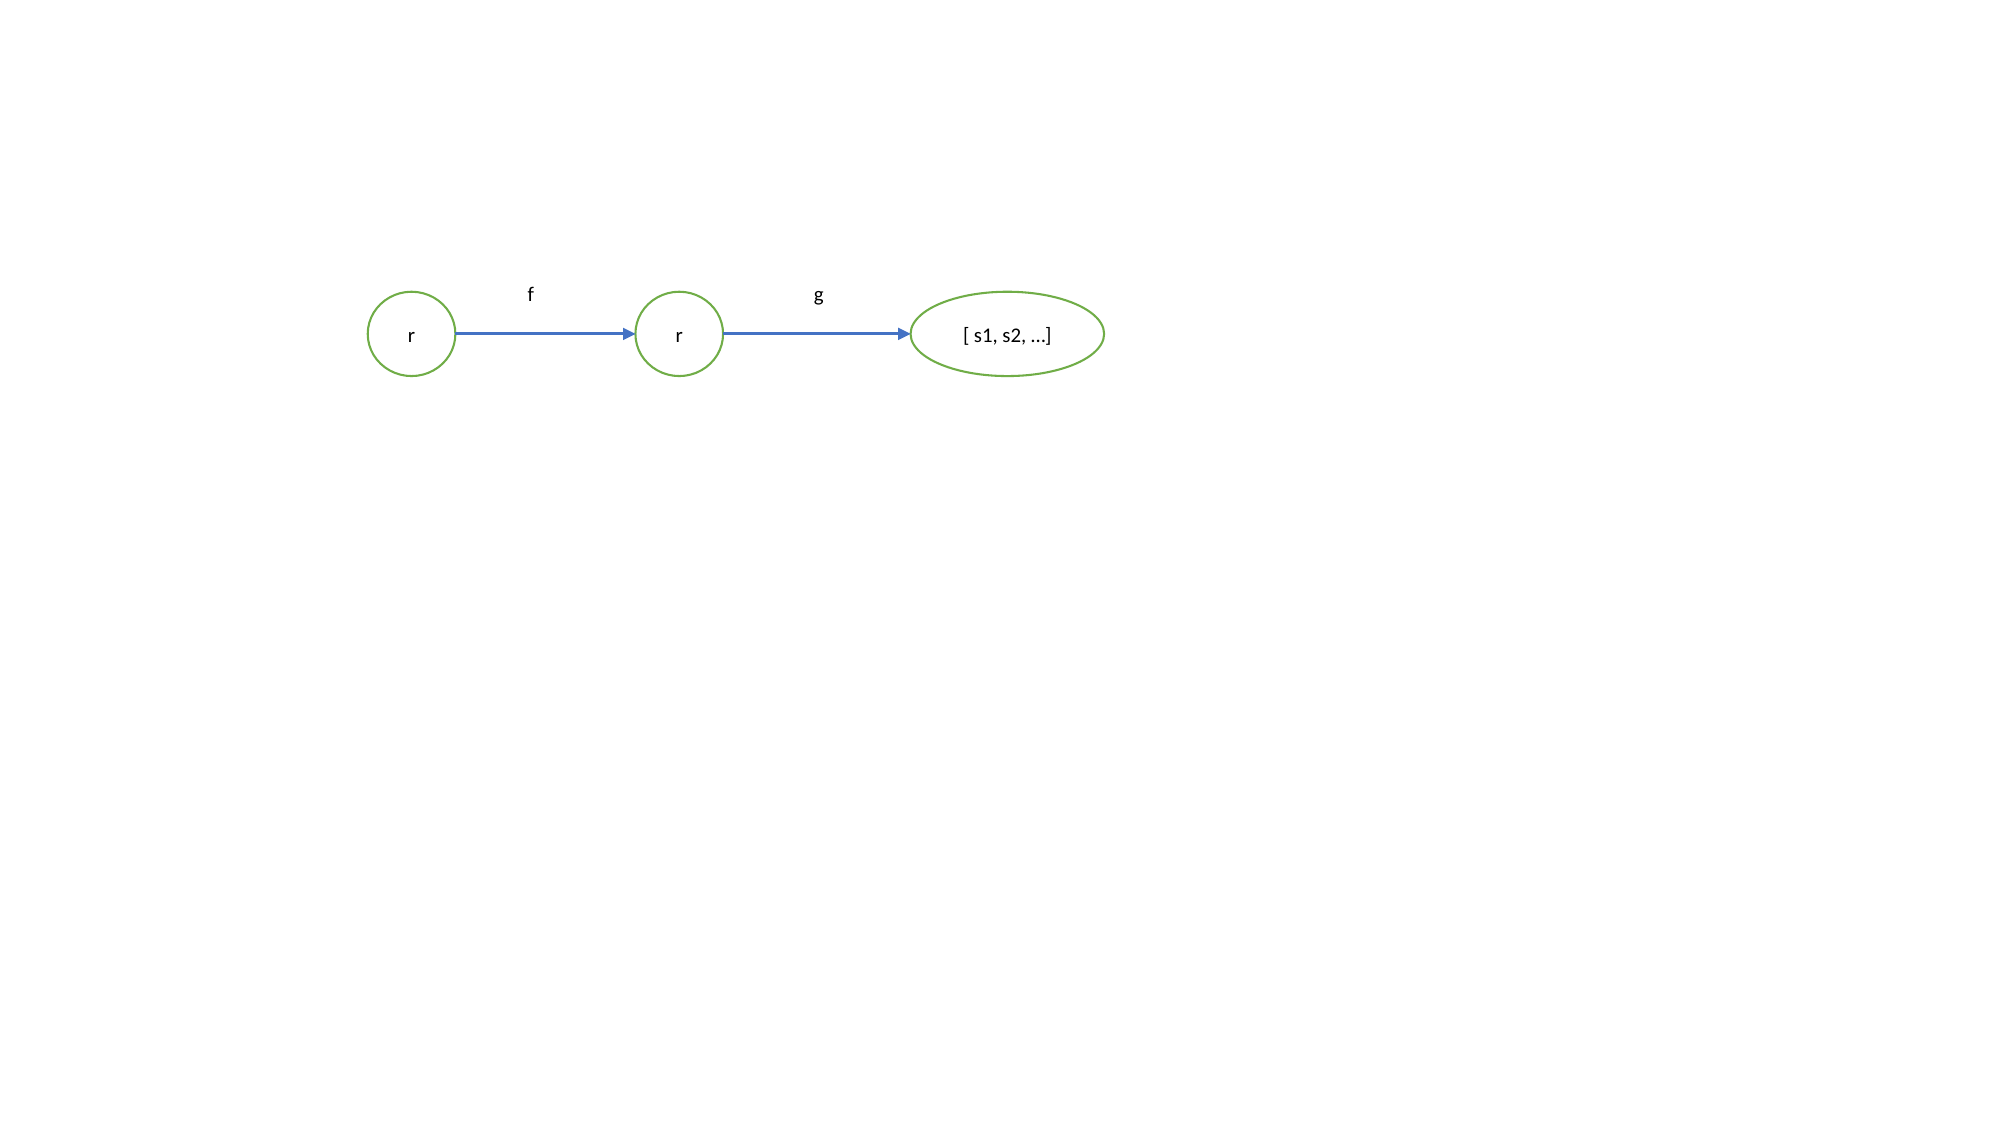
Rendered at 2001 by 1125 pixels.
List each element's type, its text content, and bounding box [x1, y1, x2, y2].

text_box f [512, 273, 549, 314]
text_box r [366, 290, 457, 378]
text_box r [634, 290, 725, 378]
text_box [ s1, s2, …] [909, 290, 1106, 378]
text_box g [799, 273, 839, 314]
